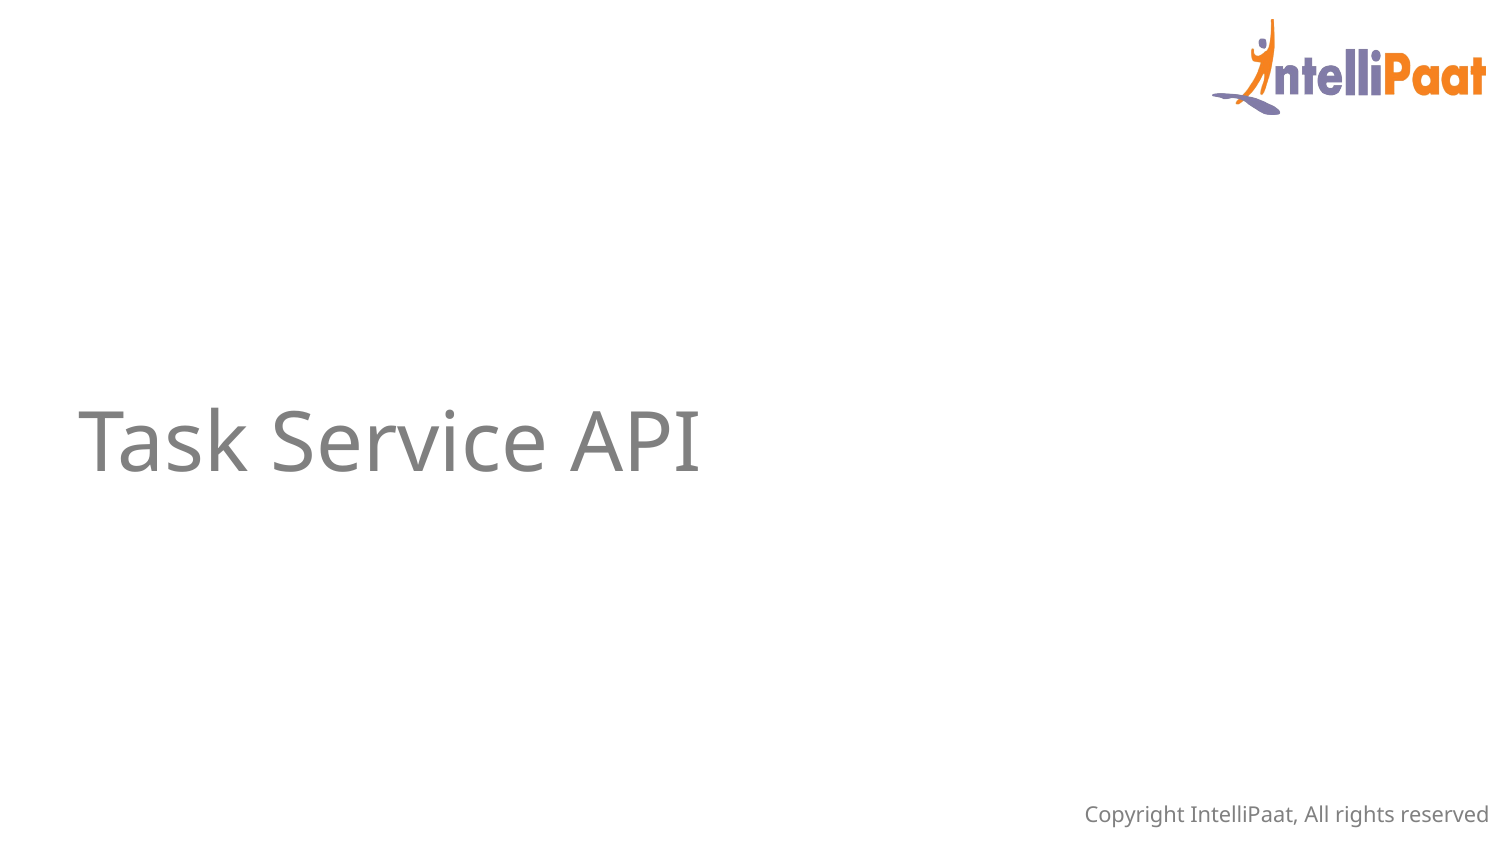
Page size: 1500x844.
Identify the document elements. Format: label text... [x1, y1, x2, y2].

list Task Service API [78, 397, 762, 493]
picture [1212, 19, 1486, 115]
